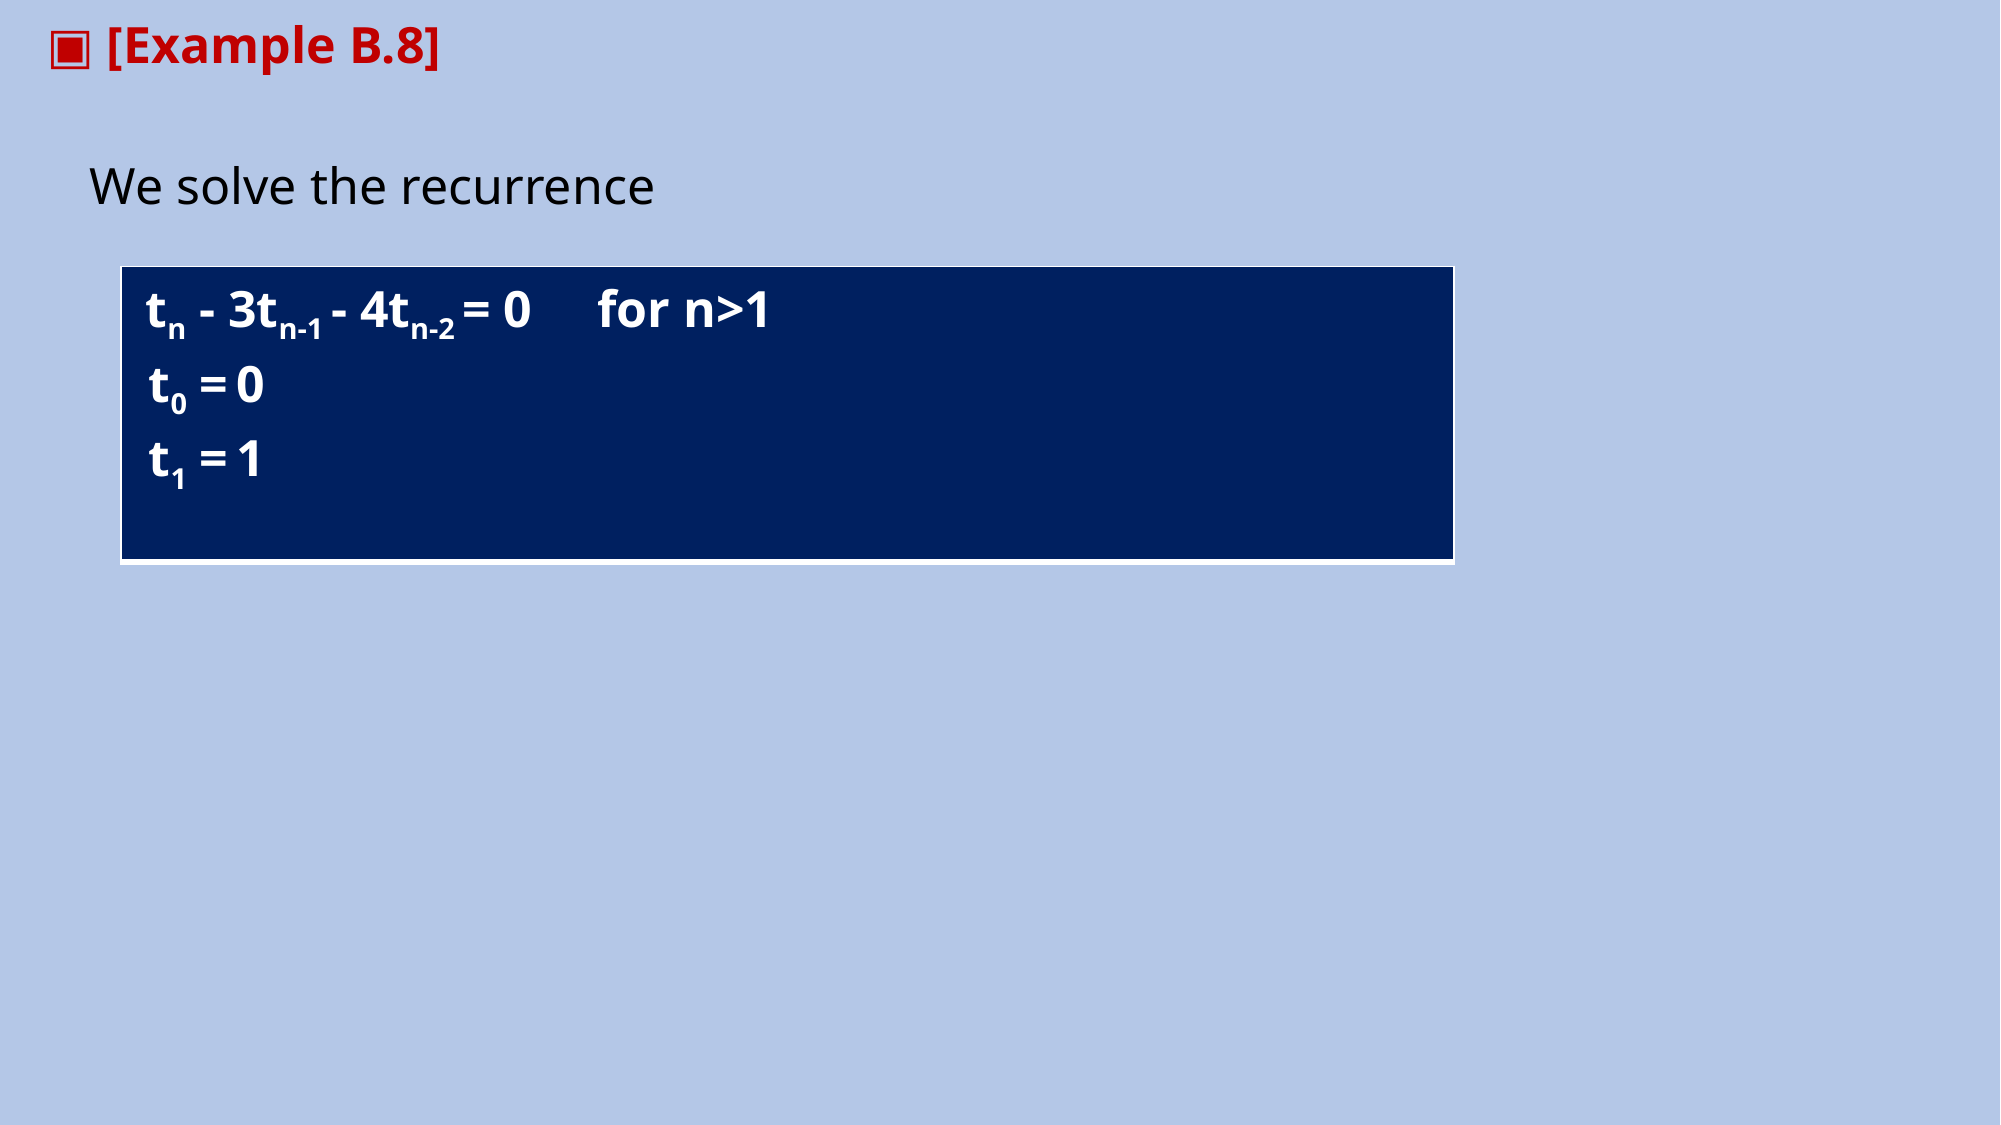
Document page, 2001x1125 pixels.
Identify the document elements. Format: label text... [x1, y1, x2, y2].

table_header tn - 3tn-1 - 4tn-2 = 0 for n>1 t0 = 0 t1 = 1 [122, 267, 1453, 559]
list ▣ [Example B.8] We solve the recurrence [31, 13, 1979, 1107]
